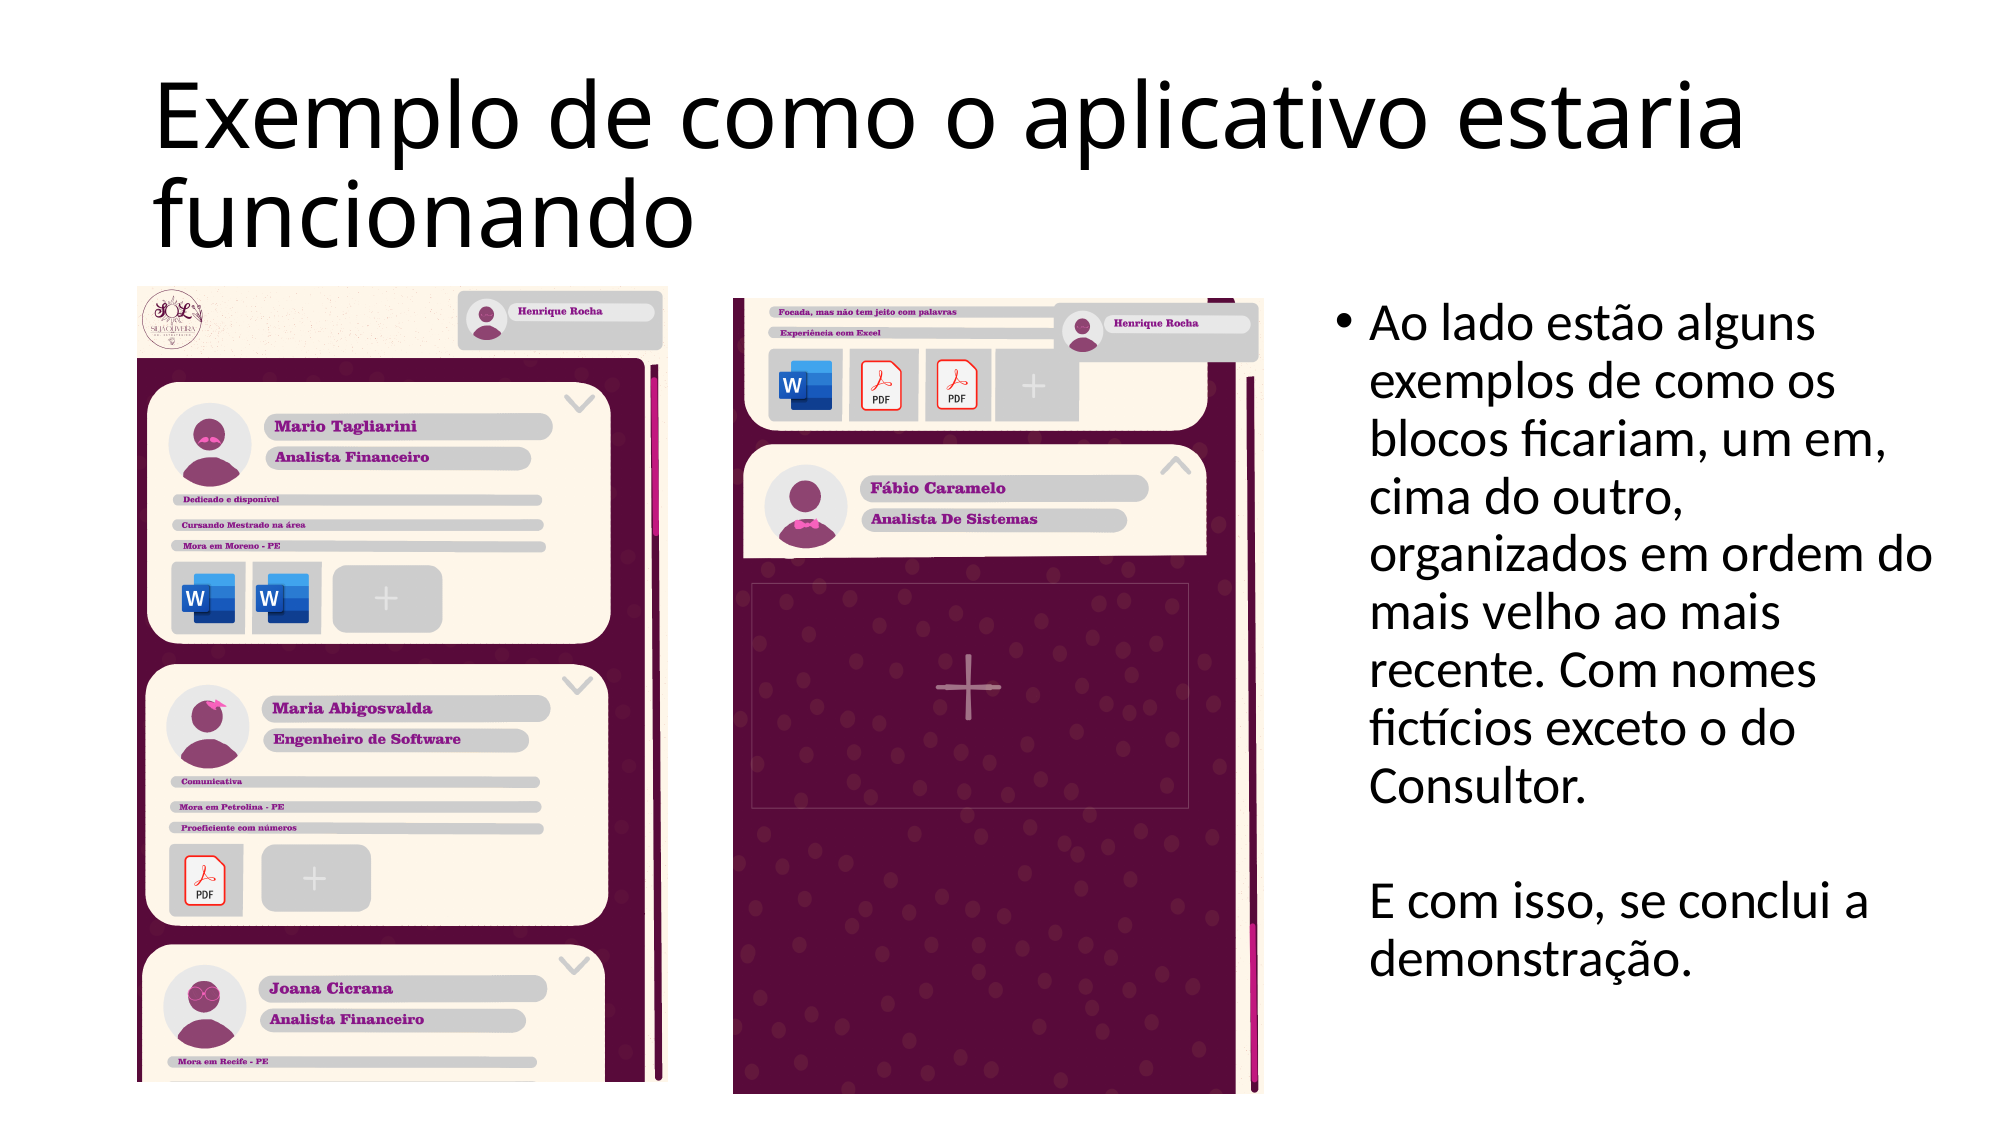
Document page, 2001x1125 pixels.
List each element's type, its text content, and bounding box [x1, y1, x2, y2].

list Ao lado estão alguns exemplos de como os blocos ficariam, um em, cima do outro, organizados em ordem do mais velho ao mais recente. Com nomes fictícios exceto o do Consultor. E com isso, se conclui a demonstração. [1319, 286, 1951, 1001]
title Exemplo de como o aplicativo estaria funcionando [137, 59, 1863, 278]
picture [733, 298, 1264, 1094]
picture [137, 286, 668, 1082]
